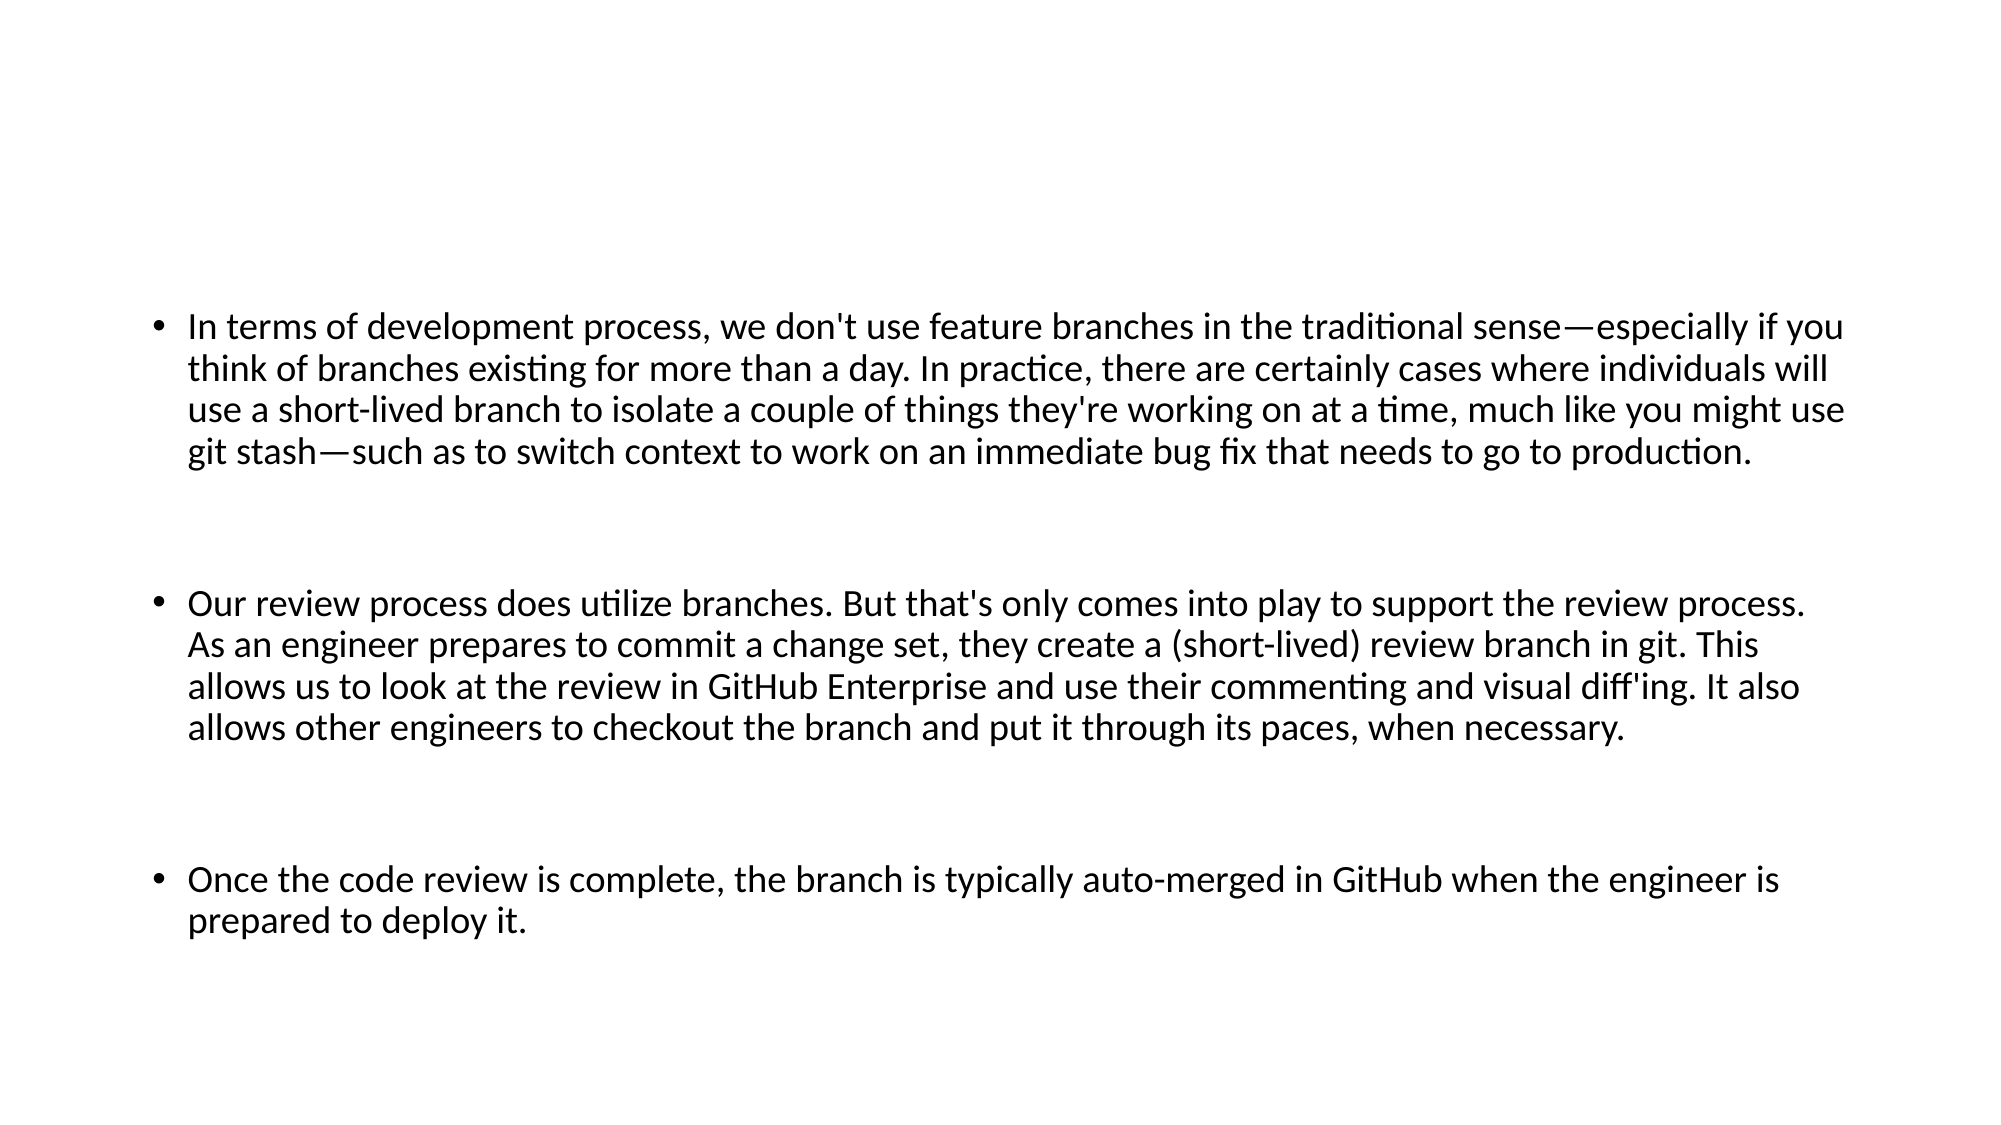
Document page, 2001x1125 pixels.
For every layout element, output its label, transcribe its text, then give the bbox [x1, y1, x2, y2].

list In terms of development process, we don't use feature branches in the traditional sense—especially if you think of branches existing for more than a day. In practice, there are certainly cases where individuals will use a short-lived branch to isolate a couple of things they're working on at a time, much like you might use git stash—such as to switch context to work on an immediate bug fix that needs to go to production. Our review process does utilize branches. But that's only comes into play to support the review process. As an engineer prepares to commit a change set, they create a (short-lived) review branch in git. This allows us to look at the review in GitHub Enterprise and use their commenting and visual diff'ing. It also allows other engineers to checkout the branch and put it through its paces, when necessary. Once the code review is complete, the branch is typically auto-merged in GitHub when the engineer is prepared to deploy it. [137, 299, 1863, 1014]
